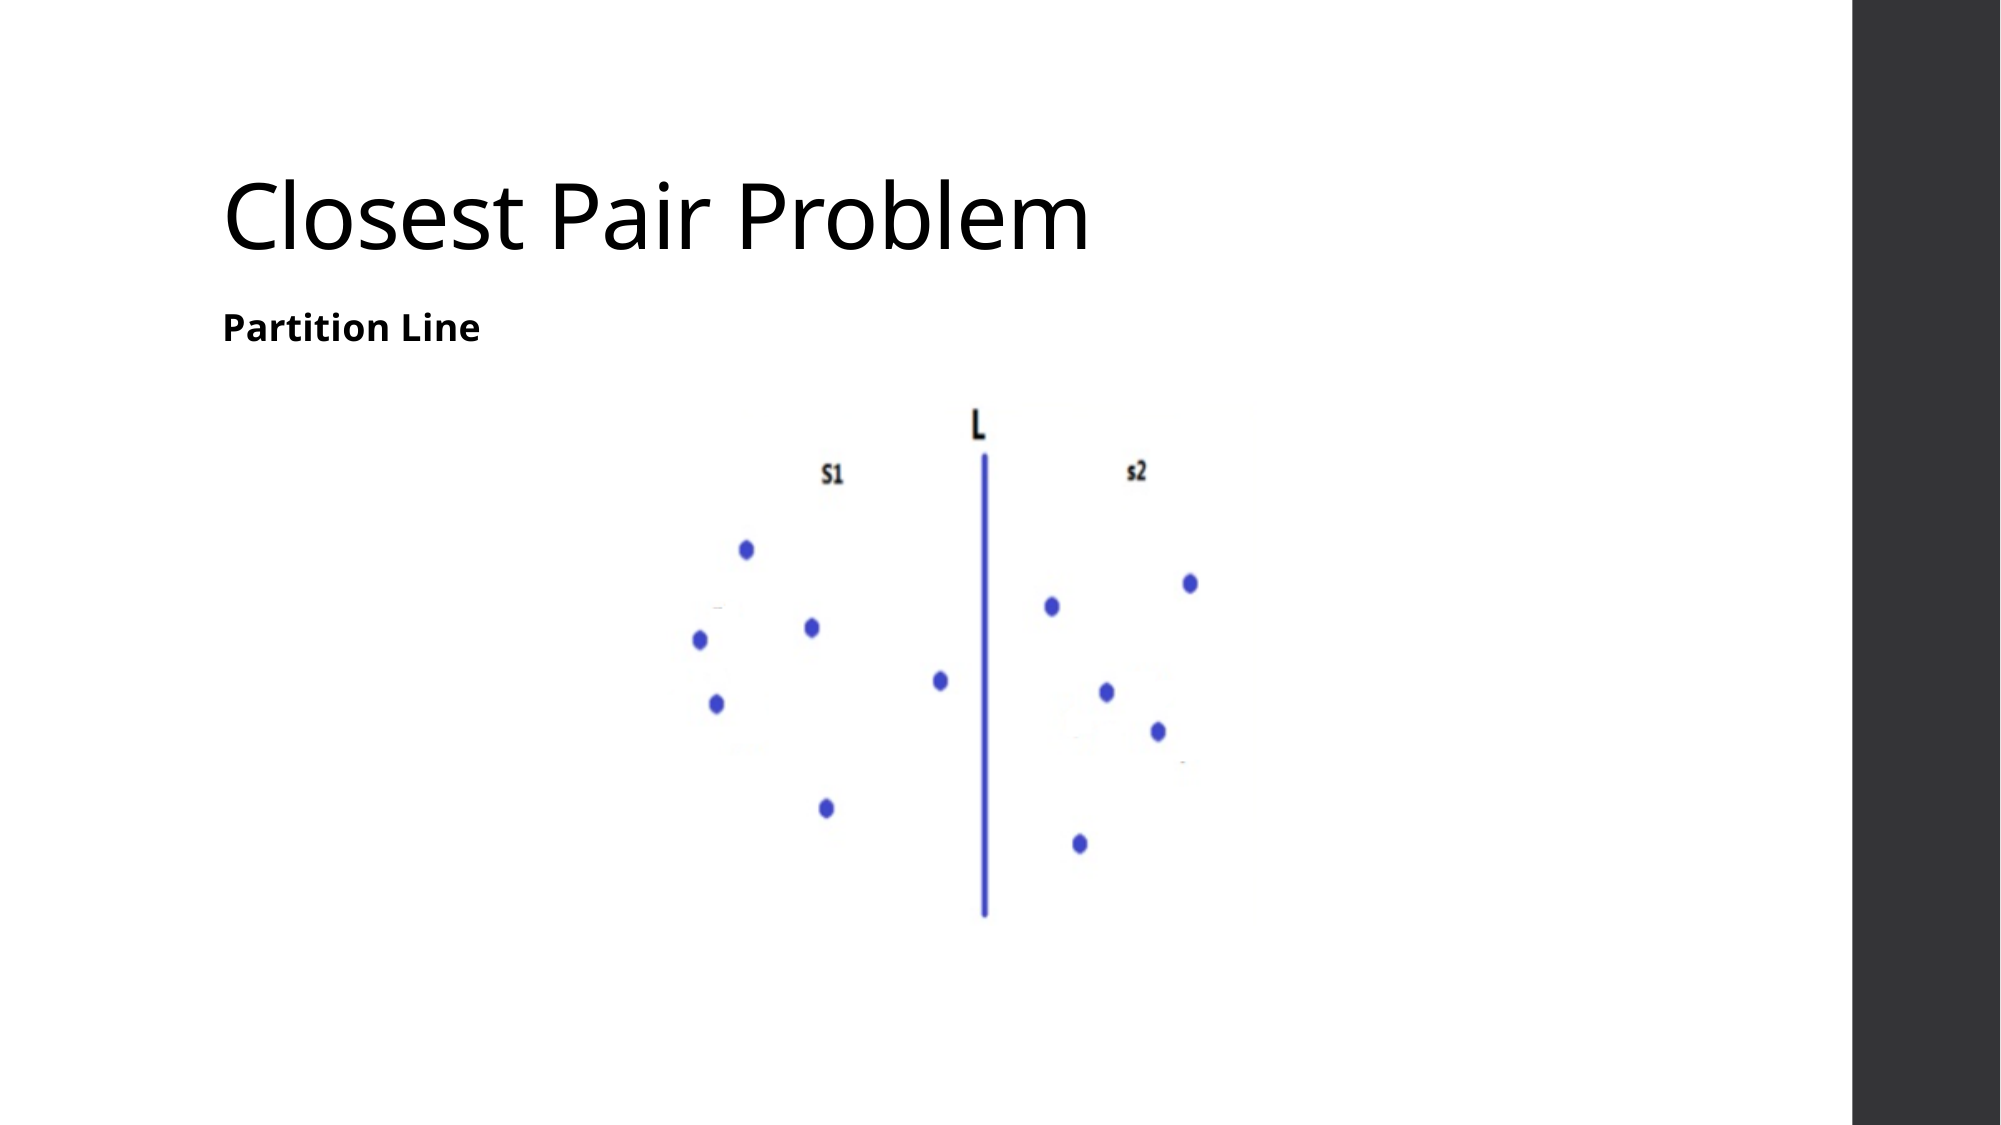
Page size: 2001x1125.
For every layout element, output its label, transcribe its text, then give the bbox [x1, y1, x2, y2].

title Closest Pair Problem [206, 60, 1797, 278]
picture [666, 401, 1258, 926]
list Partition Line [206, 299, 1617, 1014]
